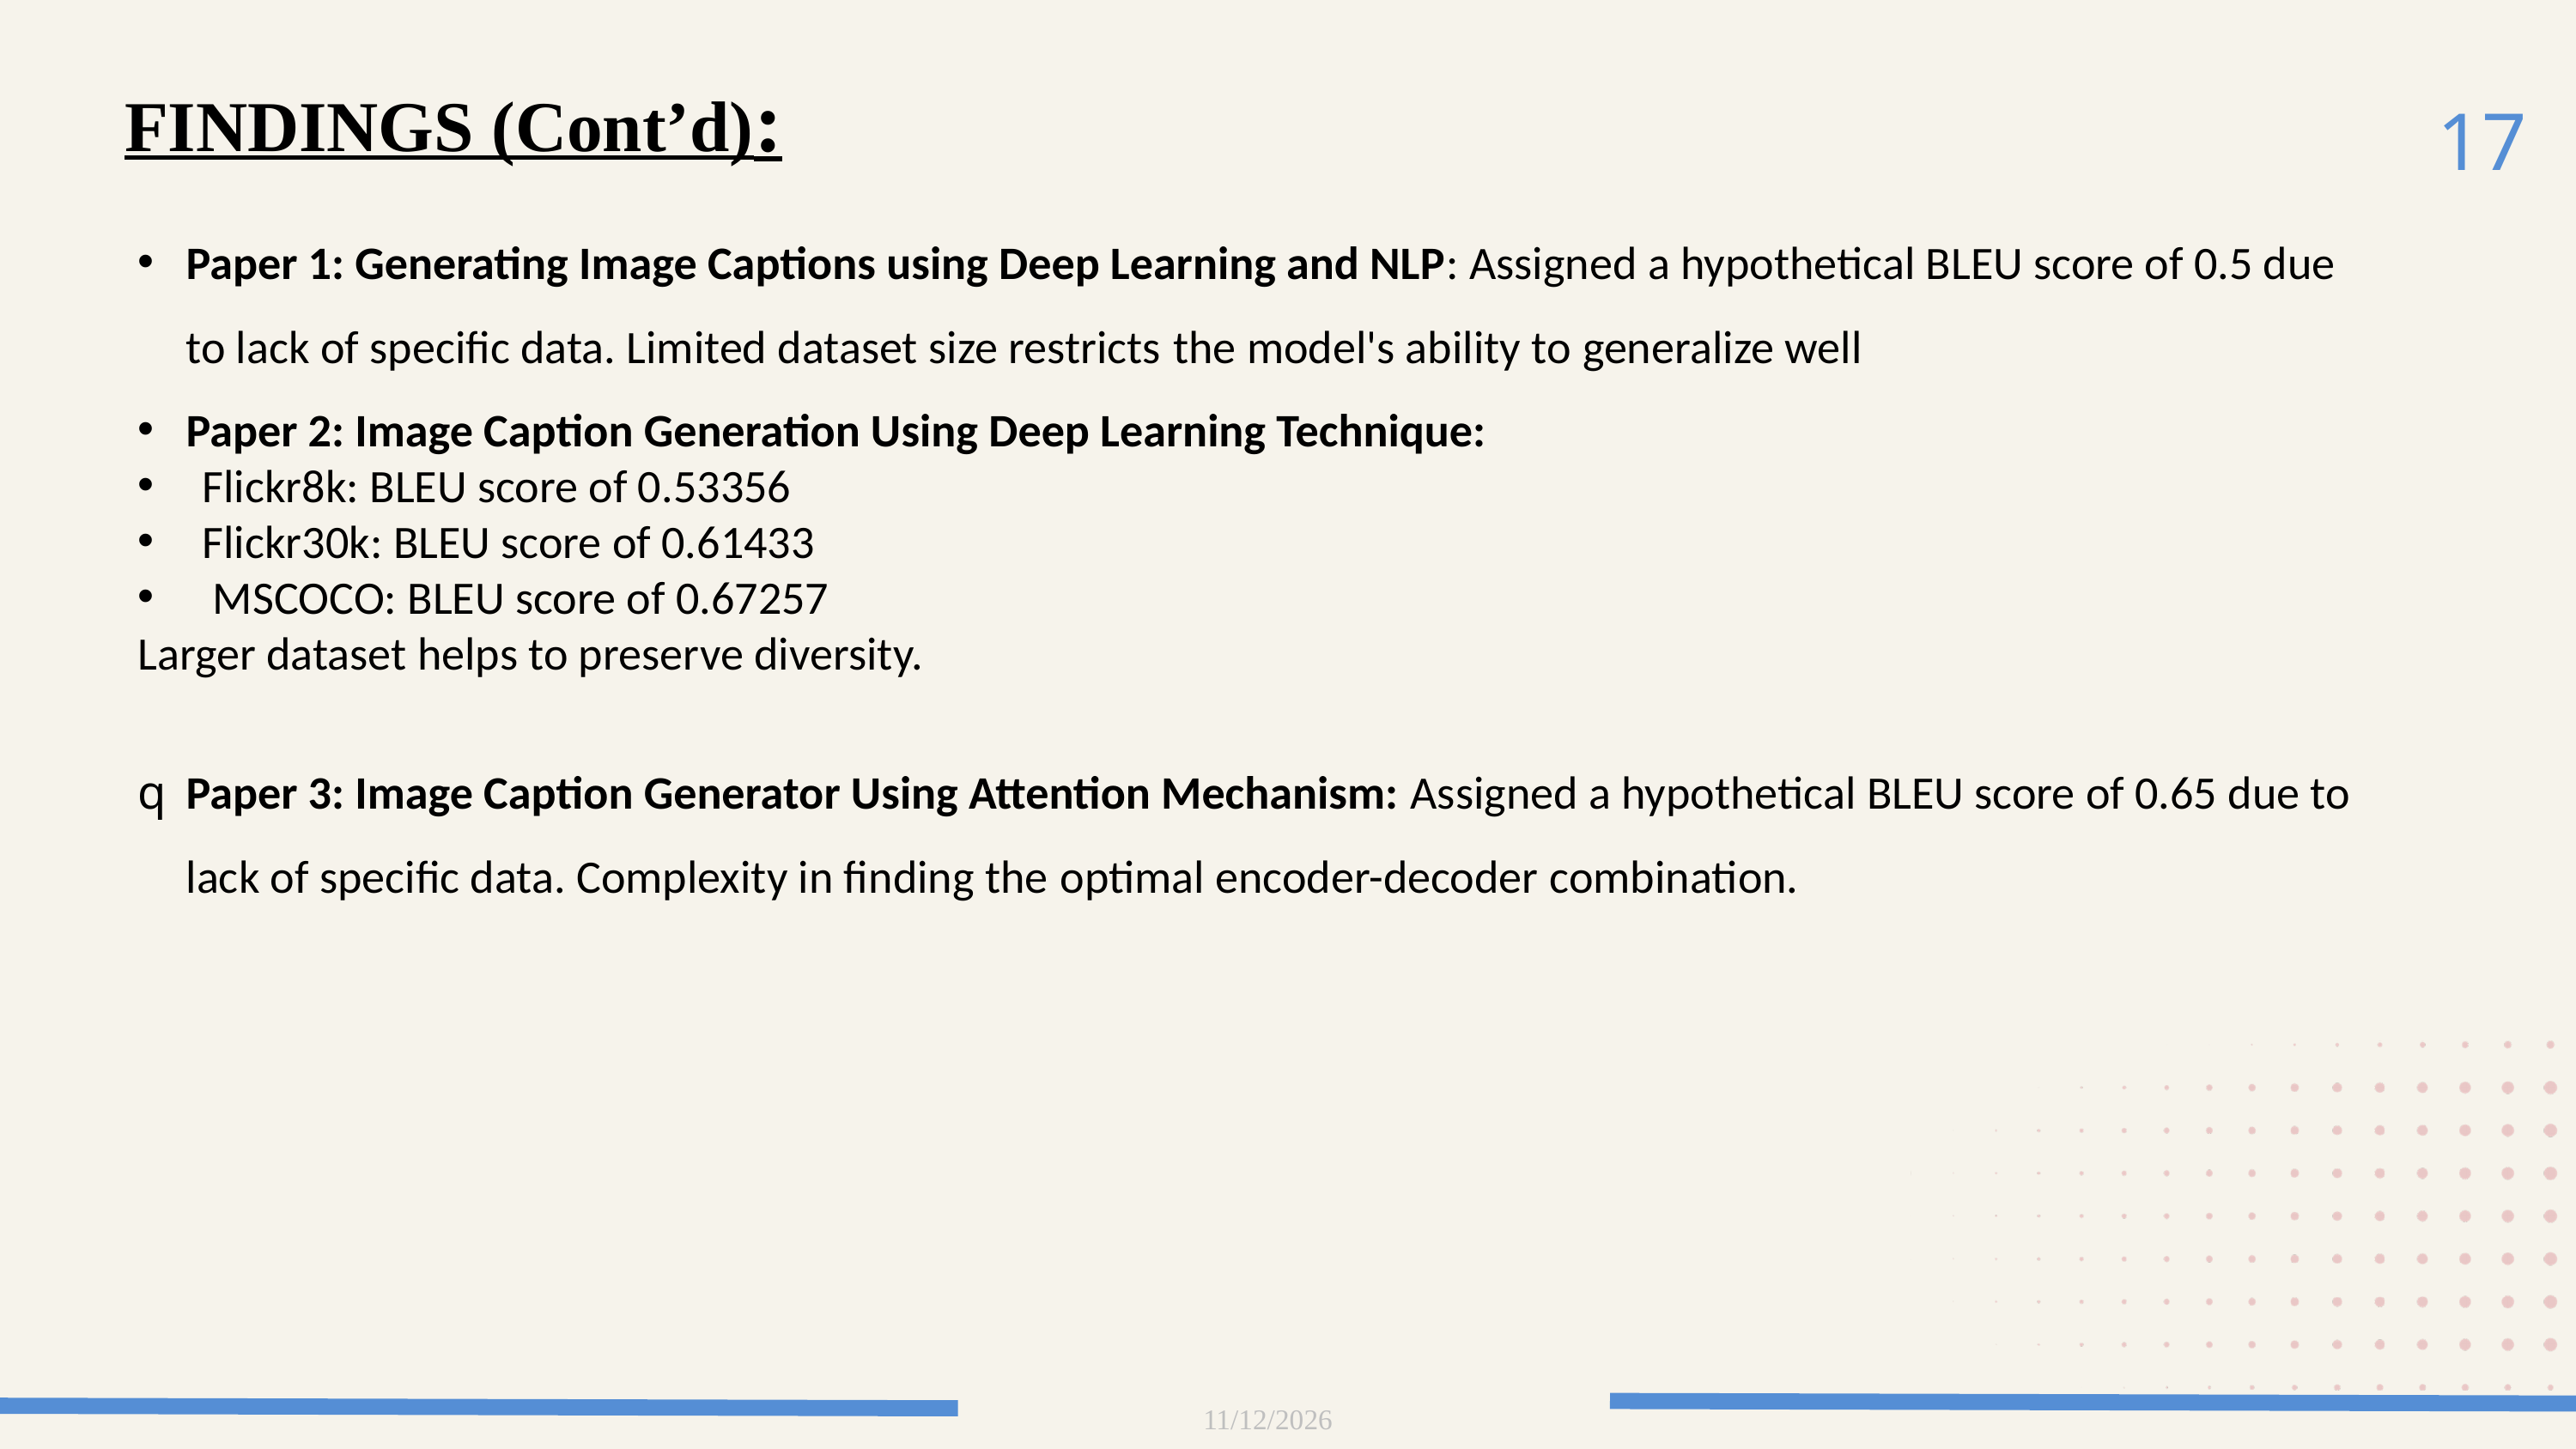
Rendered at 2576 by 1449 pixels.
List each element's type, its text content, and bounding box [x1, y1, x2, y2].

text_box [2372, 0, 2576, 236]
text_box Paper 1: Generating Image Captions using Deep Learning and NLP: Assigned a hypothetical BLEU score of 0.5 due to lack of specific data. Limited dataset size restricts the model's ability to generalize well Paper 2: Image Caption Generation Using Deep Learning Technique: Flickr8k: BLEU score of 0.53356 Flickr30k: BLEU score of 0.61433 MSCOCO: BLEU score of 0.67257 Larger dataset helps to preserve diversity. Paper 3: Image Caption Generator Using Attention Mechanism: Assigned a hypothetical BLEU score of 0.65 due to lack of specific data. Complexity in finding the optimal encoder-decoder combination. [125, 198, 2380, 1160]
text_box 6/2/2024 [1111, 1367, 1425, 1435]
text_box FINDINGS (Cont’d): [125, 65, 2365, 169]
text_box [1910, 1040, 2576, 1391]
